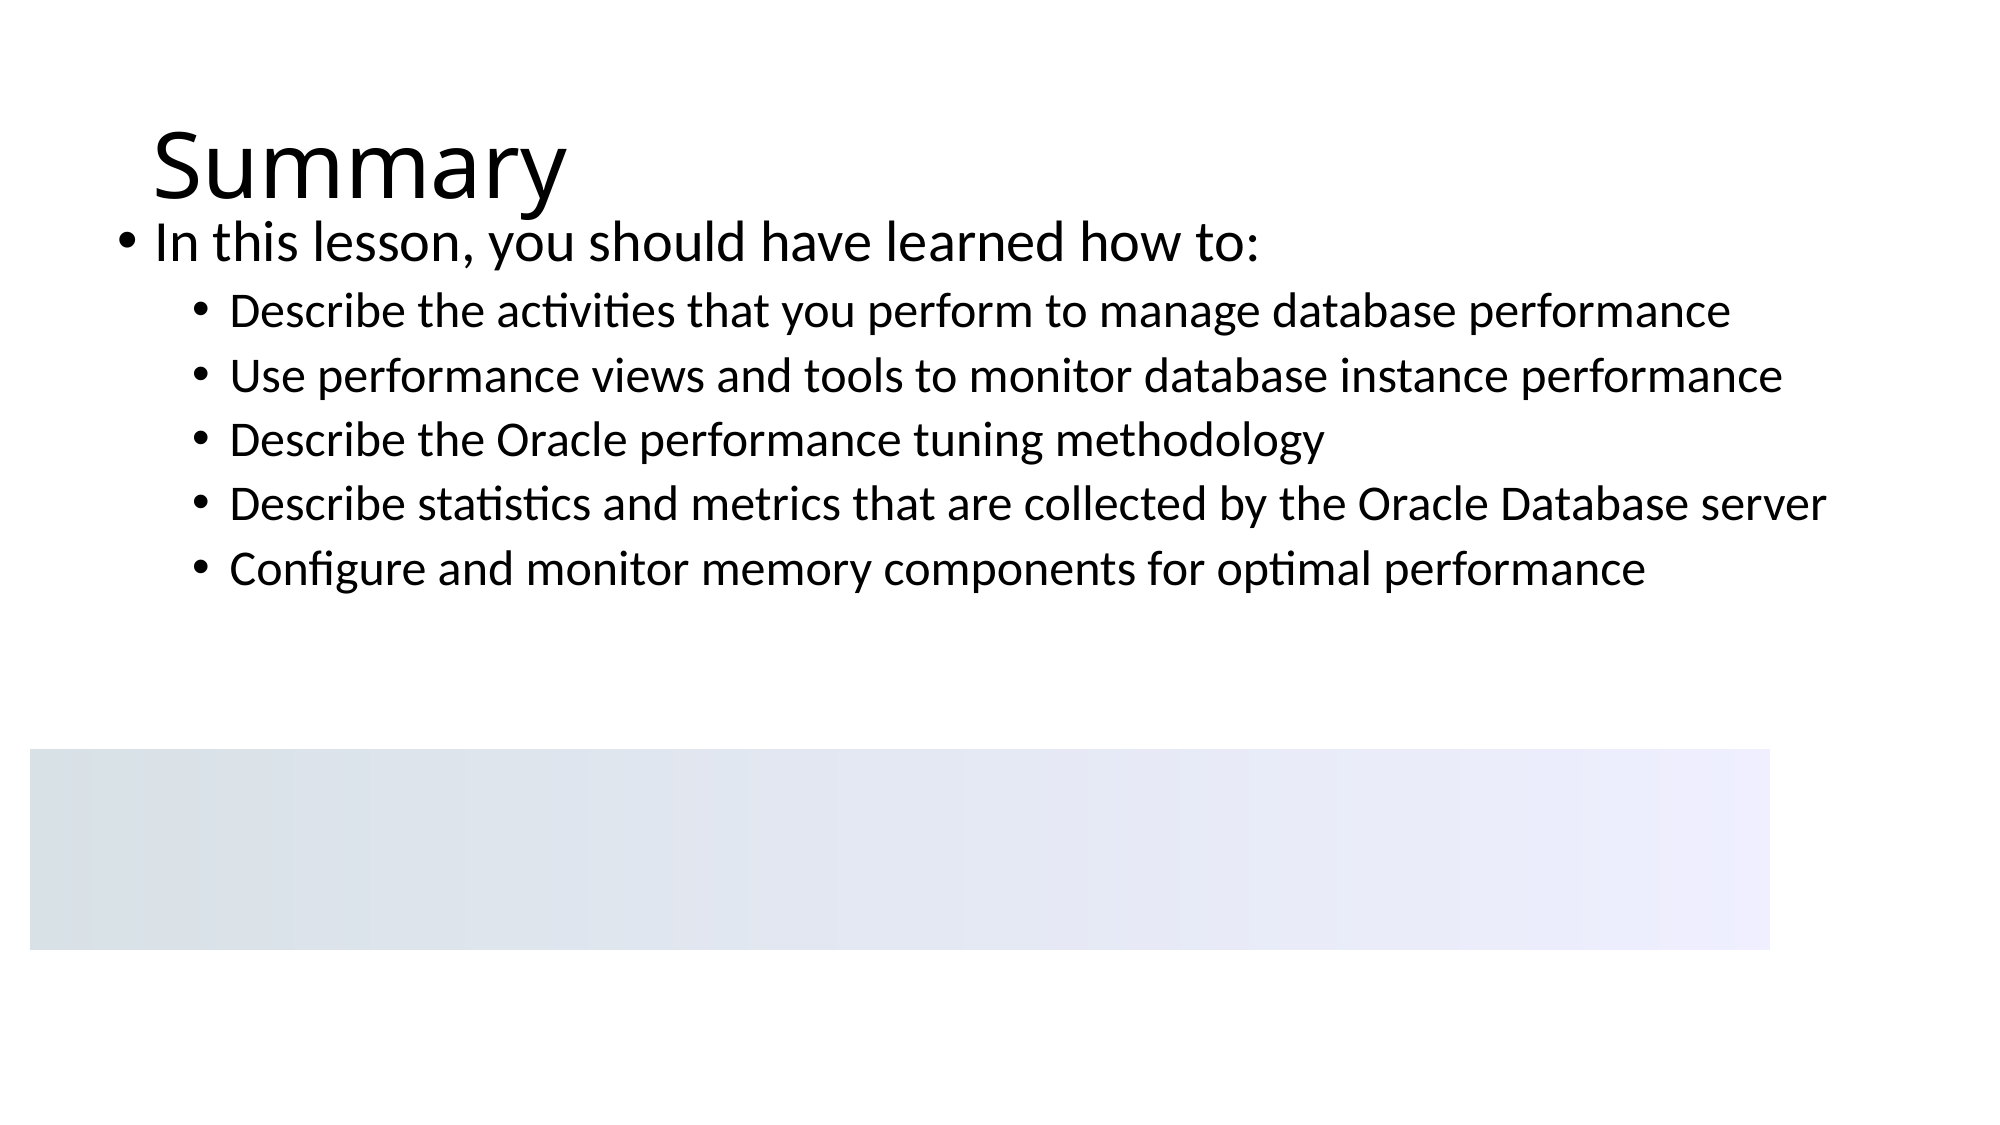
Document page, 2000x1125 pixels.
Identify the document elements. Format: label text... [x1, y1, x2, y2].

title Summary [137, 59, 1862, 203]
text_box [30, 749, 1770, 950]
list In this lesson, you should have learned how to: Describe the activities that you perform to manage database performance Use performance views and tools to monitor database instance performance Describe the Oracle performance tuning methodology Describe statistics and metrics that are collected by the Oracle Database server Configure and monitor memory components for optimal performance [102, 203, 1898, 623]
